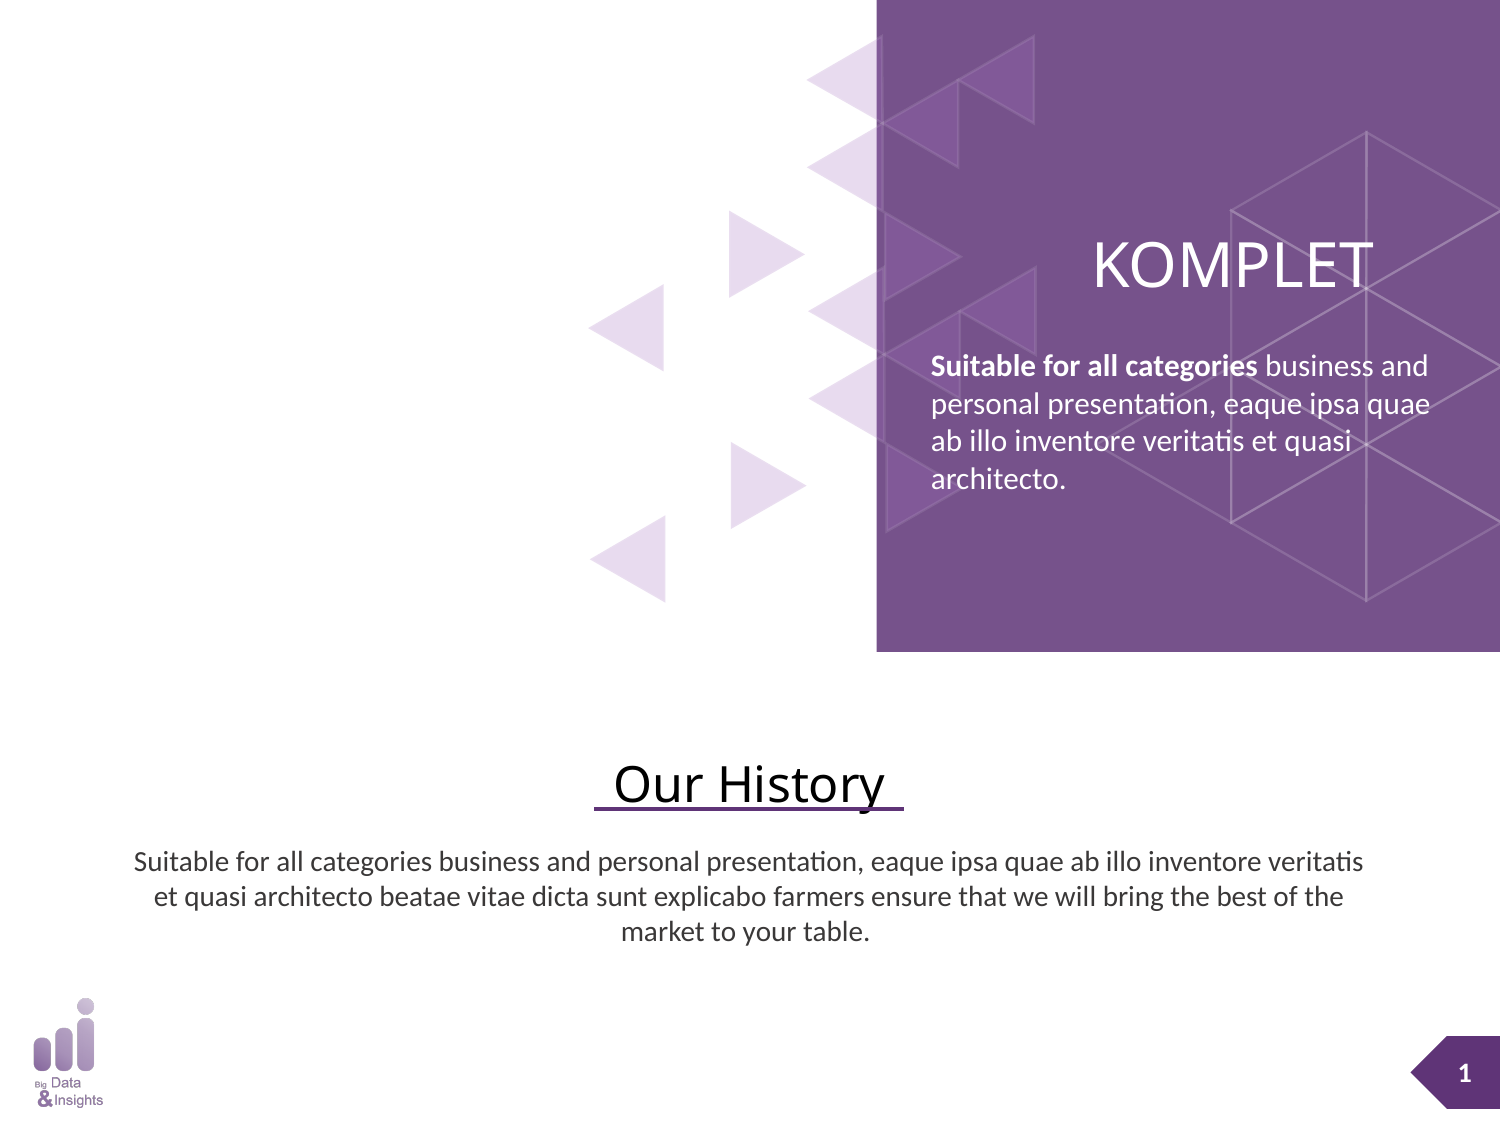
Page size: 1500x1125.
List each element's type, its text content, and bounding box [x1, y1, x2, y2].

text_box Suitable for all categories business and personal presentation, eaque ipsa quae ab illo inventore veritatis et quasi architecto beatae vitae dicta sunt explicabo farmers ensure that we will bring the best of the market to your table. [110, 835, 1388, 955]
picture [0, 0, 1500, 682]
text_box Our History [598, 811, 901, 820]
picture [23, 996, 112, 1125]
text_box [588, 36, 1034, 372]
slide_number 1 [1424, 1041, 1487, 1102]
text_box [1169, 161, 1500, 572]
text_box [589, 267, 1036, 603]
text_box Our History [598, 745, 901, 807]
